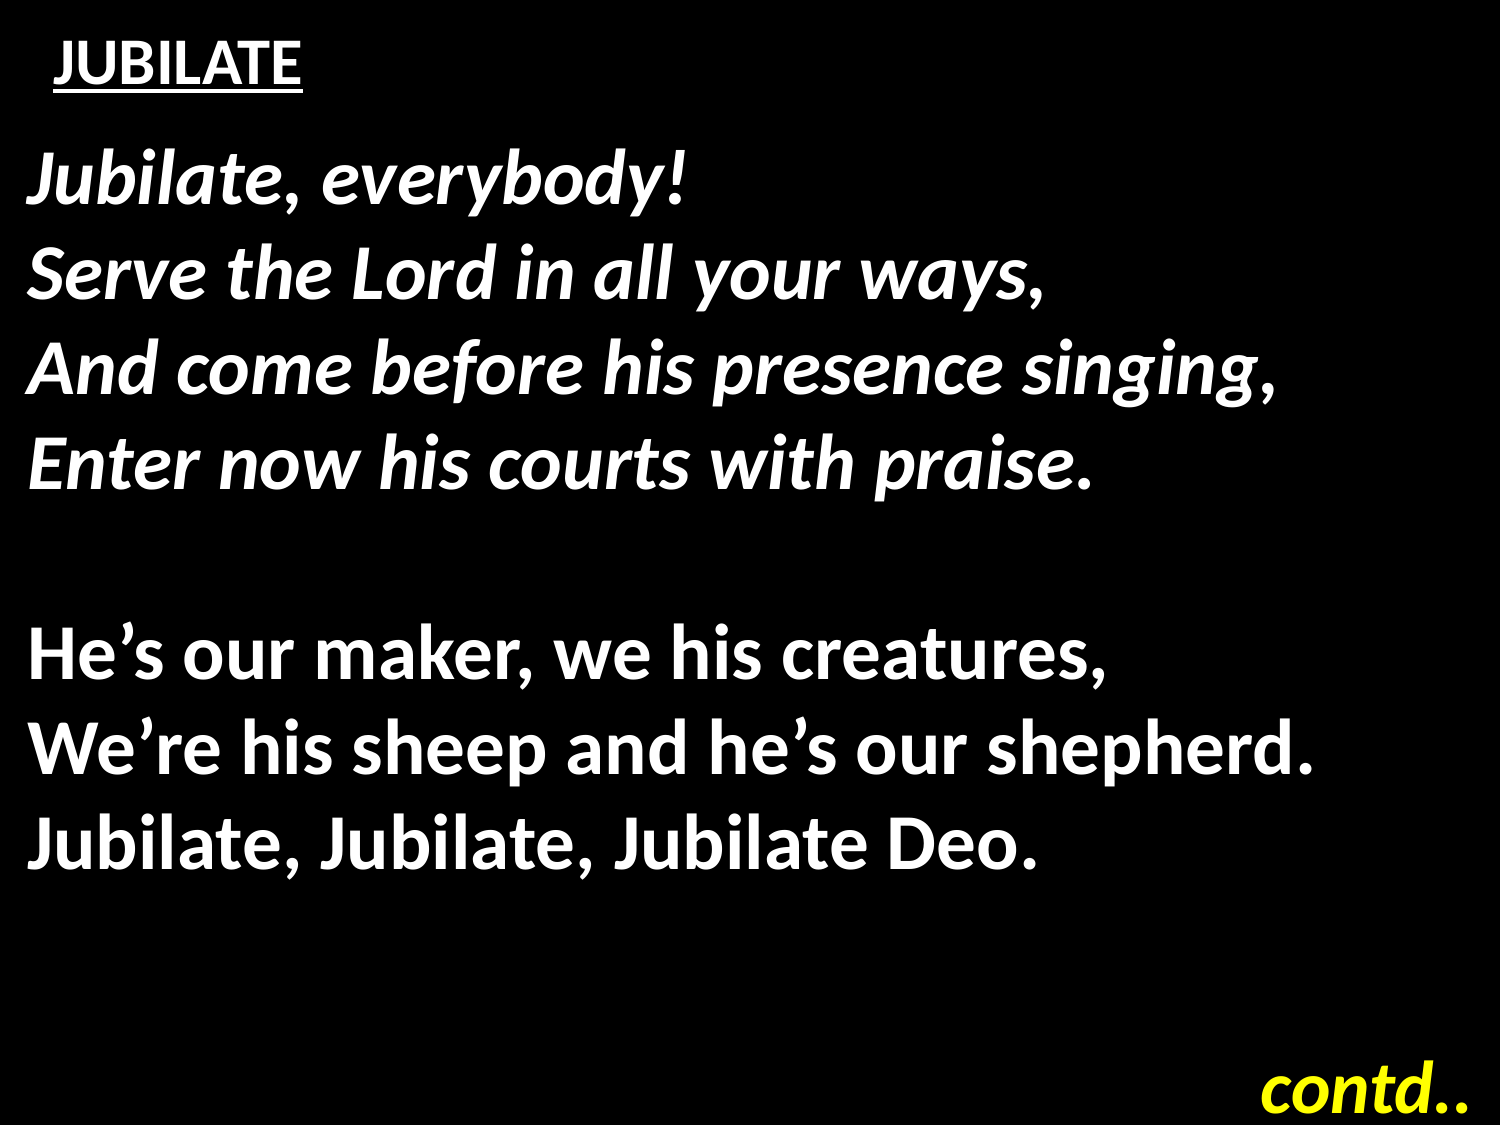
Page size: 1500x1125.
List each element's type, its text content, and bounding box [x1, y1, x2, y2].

list Jubilate, everybody! Serve the Lord in all your ways, And come before his presence singing, Enter now his courts with praise. He’s our maker, we his creatures, We’re his sheep and he’s our shepherd. Jubilate, Jubilate, Jubilate Deo. [8, 125, 1489, 1116]
title JUBILATE [10, 0, 1490, 117]
text_box contd.. [1245, 1042, 1500, 1125]
